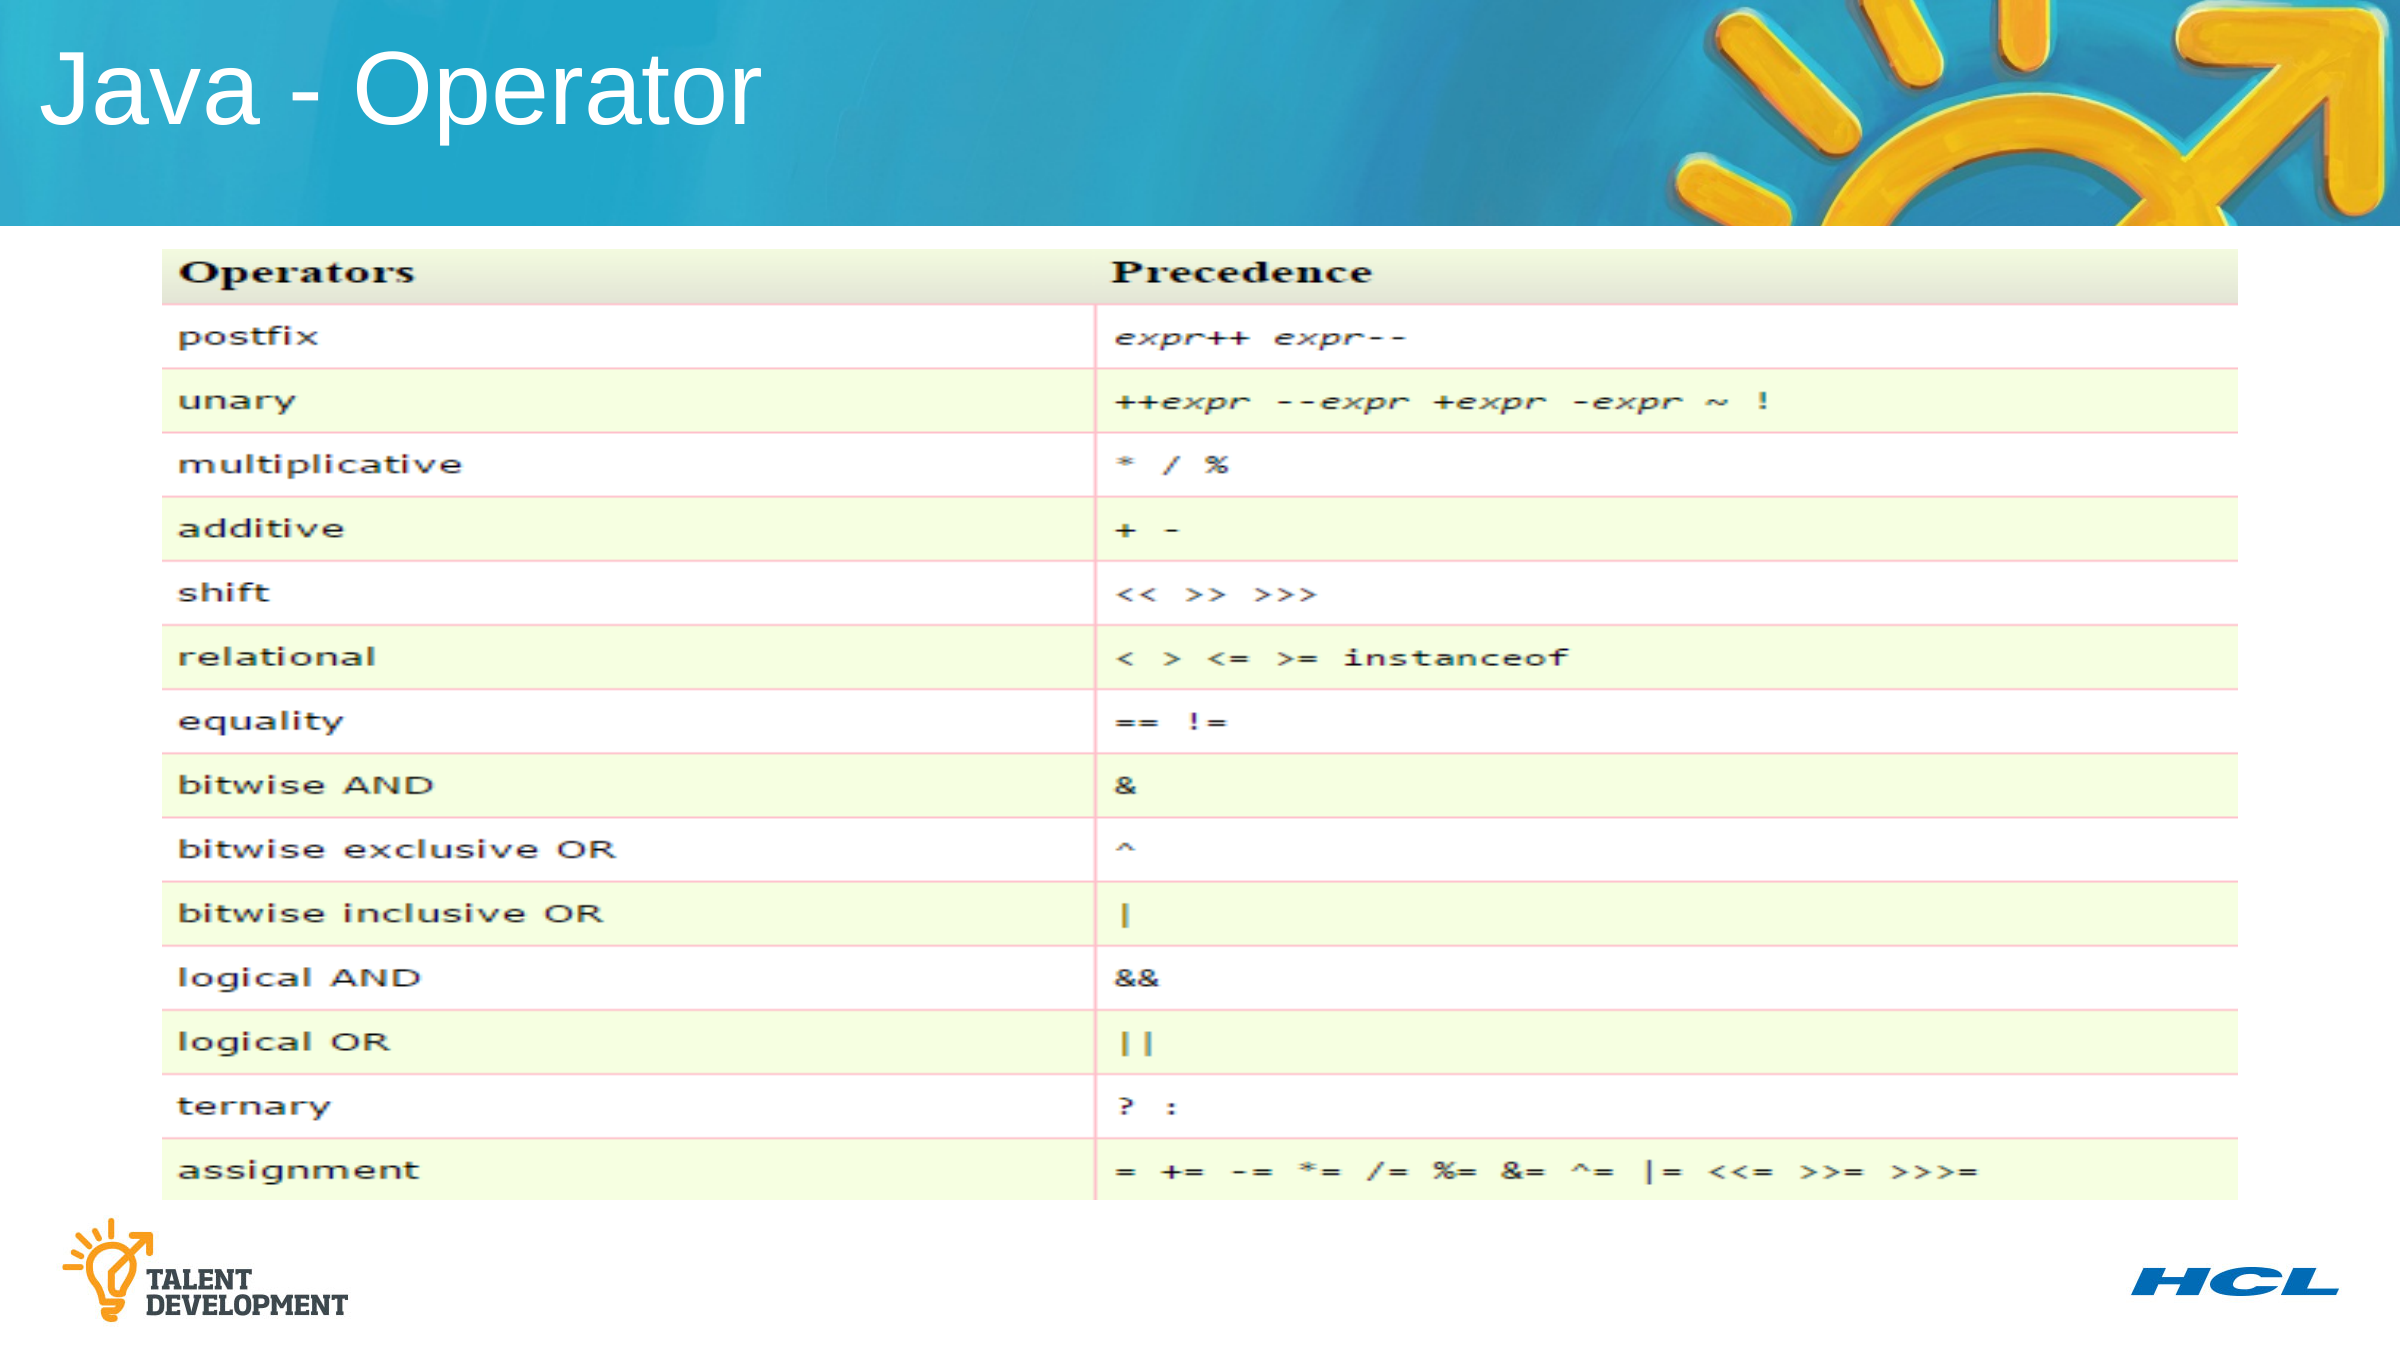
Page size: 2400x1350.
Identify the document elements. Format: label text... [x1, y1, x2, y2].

picture [0, 249, 2397, 1350]
picture [0, 0, 2400, 226]
list Java - Operator [24, 12, 1675, 138]
